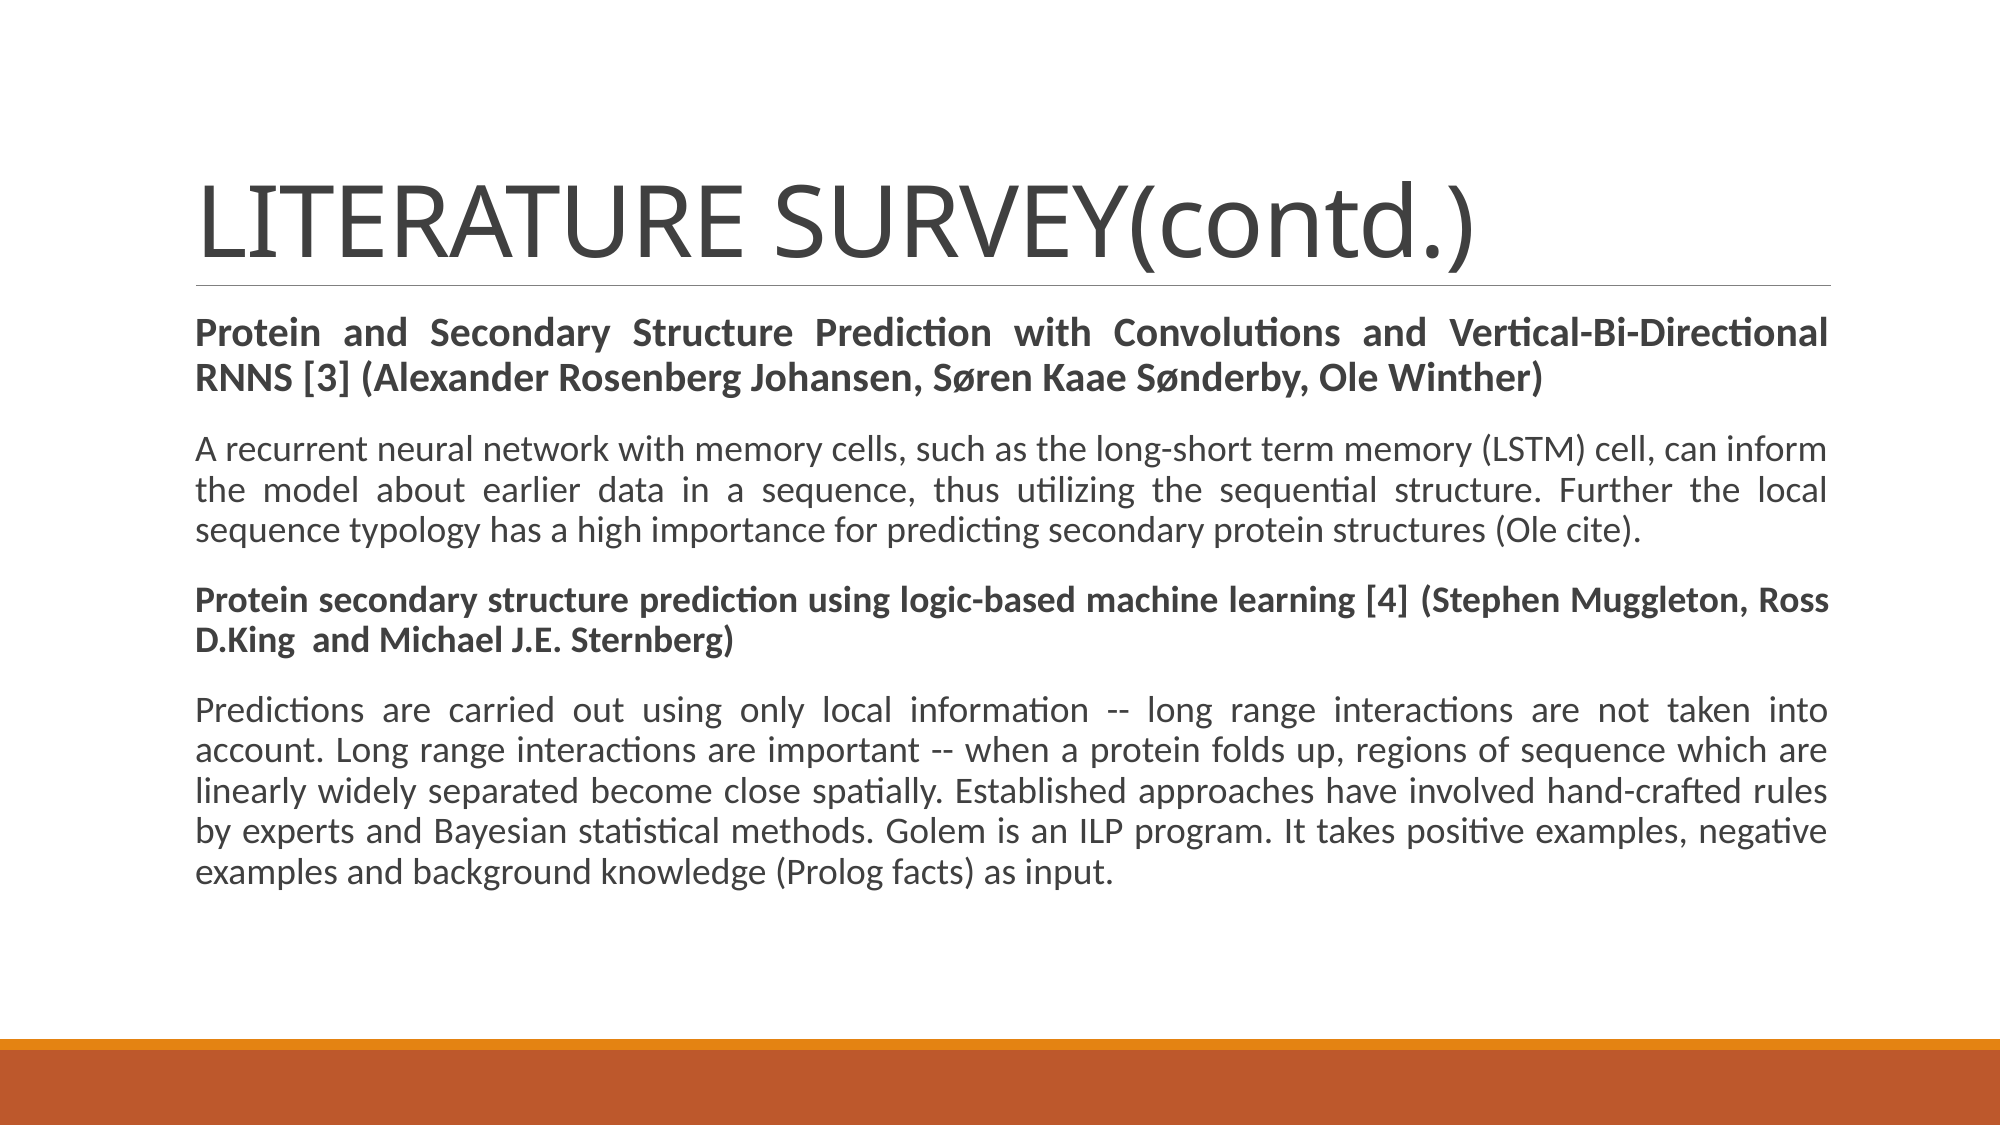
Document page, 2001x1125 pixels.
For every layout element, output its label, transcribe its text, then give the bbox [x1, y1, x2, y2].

list Protein and Secondary Structure Prediction with Convolutions and Vertical-Bi-Directional RNNS [3] (Alexander Rosenberg Johansen, Søren Kaae Sønderby, Ole Winther) A recurrent neural network with memory cells, such as the long-short term memory (LSTM) cell, can inform the model about earlier data in a sequence, thus utilizing the sequential structure. Further the local sequence typology has a high importance for predicting secondary protein structures (Ole cite). Protein secondary structure prediction using logic-based machine learning [4] (Stephen Muggleton, Ross D.King and Michael J.E. Sternberg) Predictions are carried out using only local information -- long range interactions are not taken into account. Long range interactions are important -- when a protein folds up, regions of sequence which are linearly widely separated become close spatially. Established approaches have involved hand-crafted rules by experts and Bayesian statistical methods. Golem is an ILP program. It takes positive examples, negative examples and background knowledge (Prolog facts) as input. [180, 302, 1830, 963]
title LITERATURE SURVEY(contd.) [180, 47, 1830, 285]
